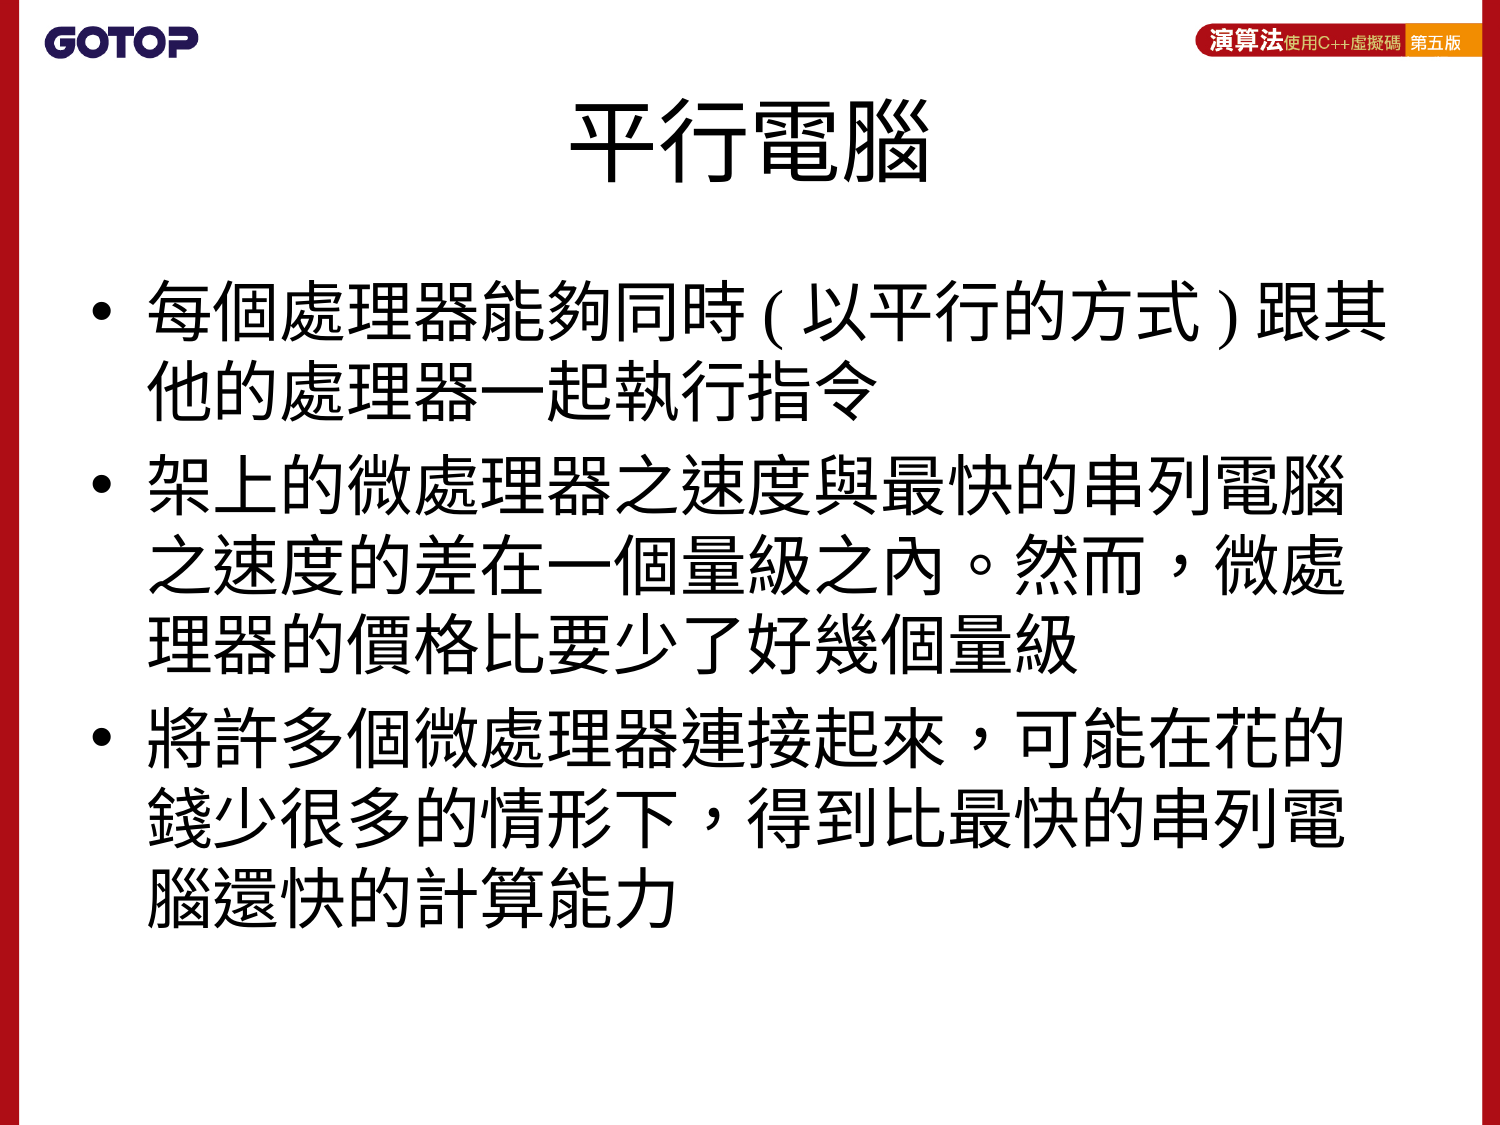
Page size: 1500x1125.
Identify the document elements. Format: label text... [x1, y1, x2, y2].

title 平行電腦 [75, 45, 1425, 233]
picture [0, 0, 1500, 1125]
list 每個處理器能夠同時(以平行的方式)跟其他的處理器一起執行指令 架上的微處理器之速度與最快的串列電腦之速度的差在一個量級之內。然而，微處理器的價格比要少了好幾個量級 將許多個微處理器連接起來，可能在花的錢少很多的情形下，得到比最快的串列電腦還快的計算能力 [75, 262, 1425, 1005]
